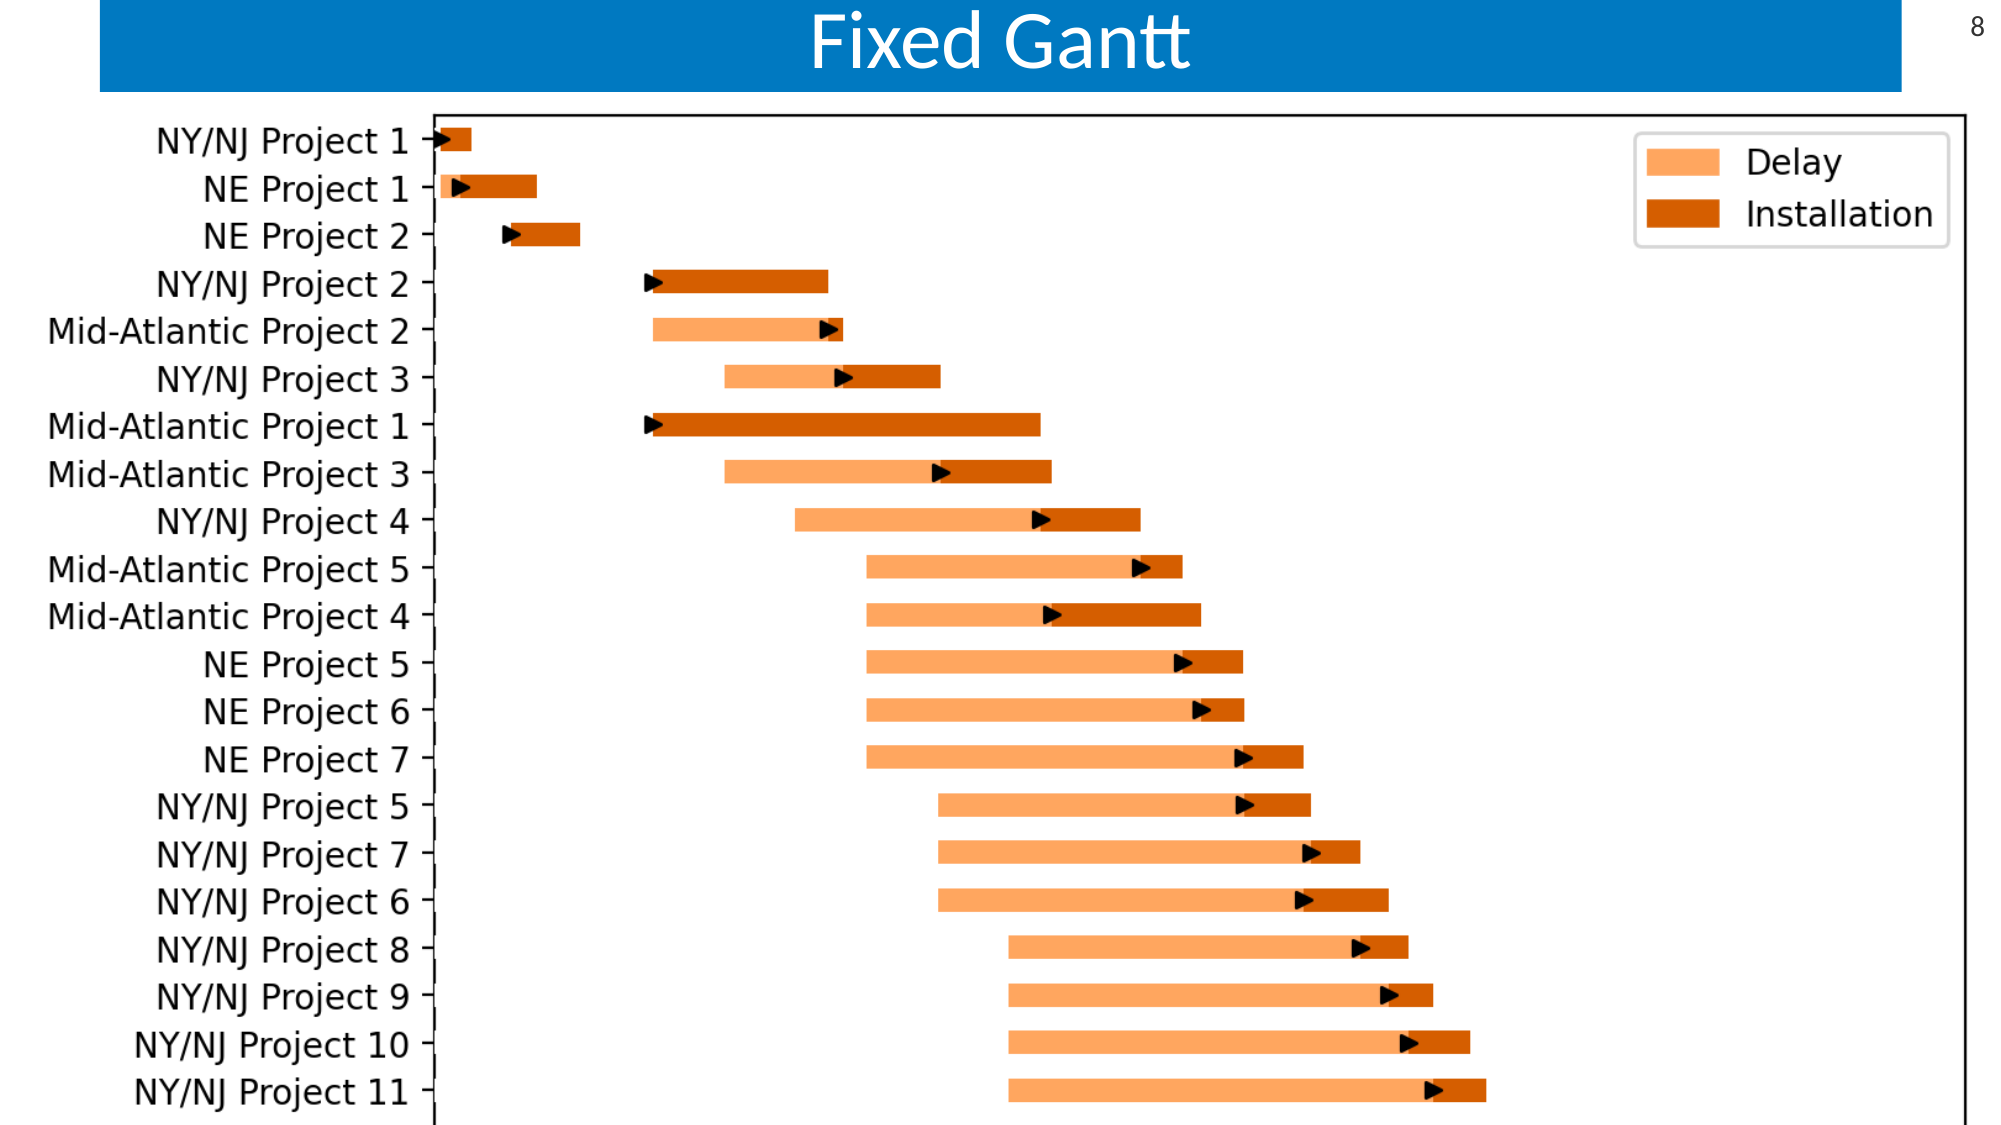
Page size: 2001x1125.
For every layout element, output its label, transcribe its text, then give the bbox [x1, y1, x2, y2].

title Fixed Gantt [99, 0, 1902, 90]
picture [0, 92, 2000, 1125]
